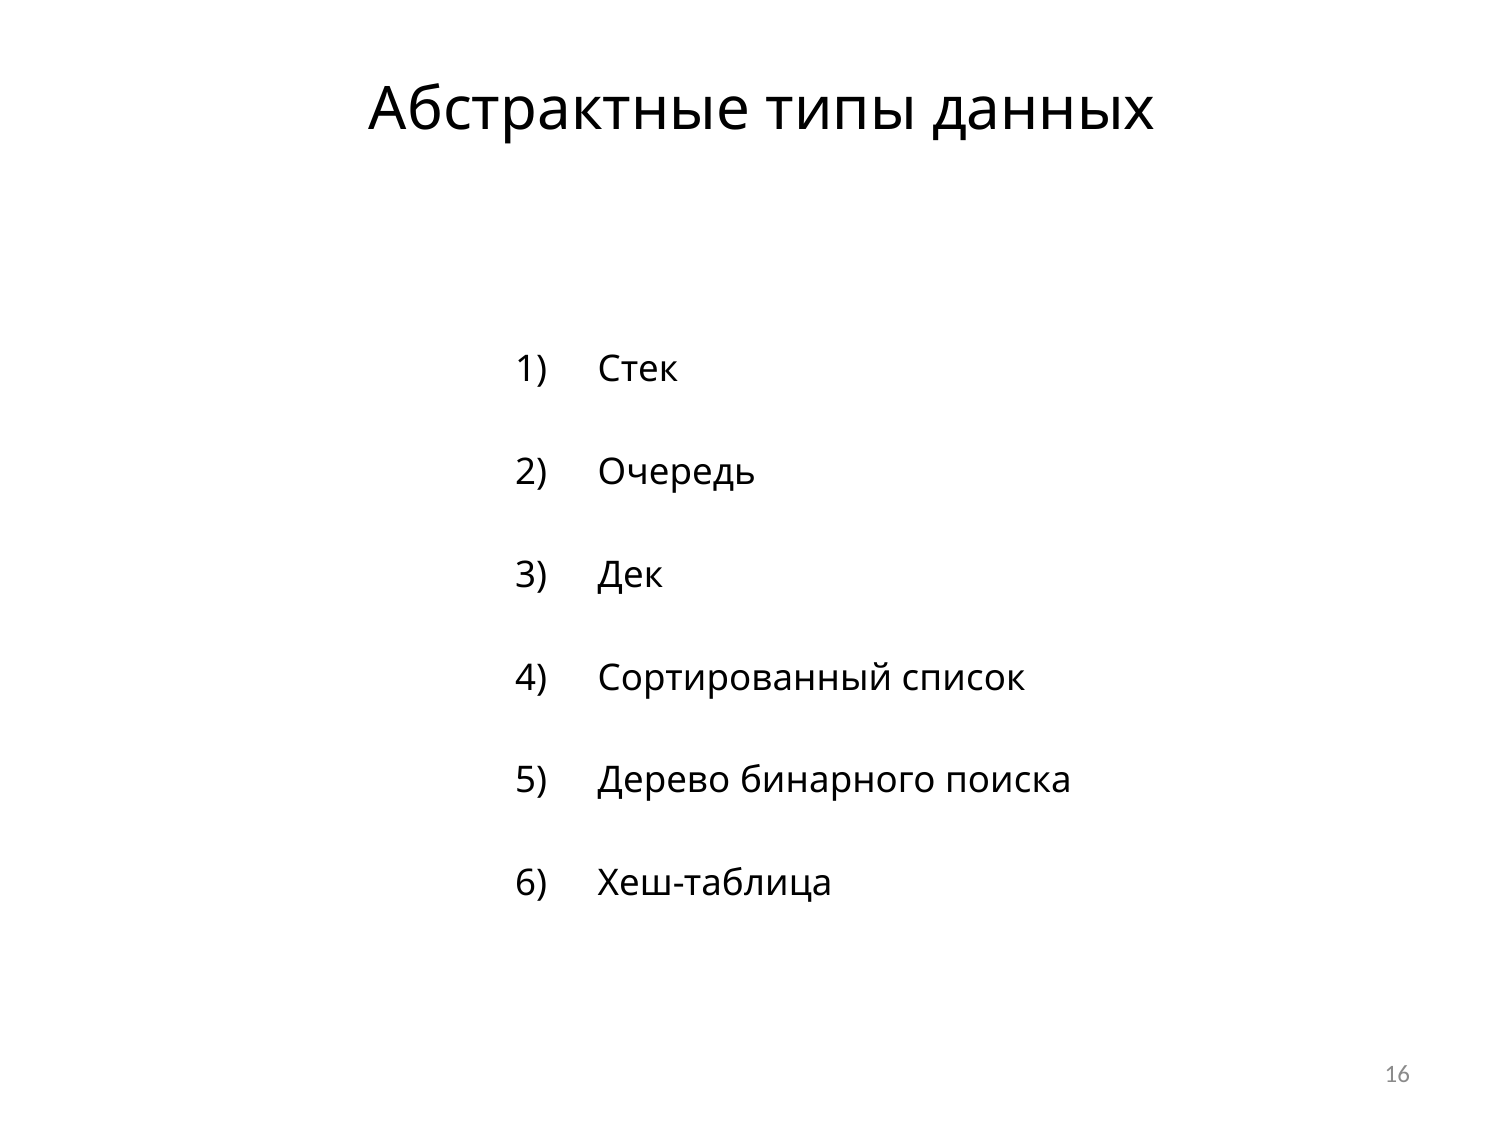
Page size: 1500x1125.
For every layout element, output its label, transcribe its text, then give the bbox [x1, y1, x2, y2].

text_box Абстрактные типы данных [150, 62, 1375, 150]
slide_number 16 [1074, 1042, 1425, 1103]
text_box Стек Очередь Дек Сортированный список Дерево бинарного поиска Хеш-таблица [500, 337, 1125, 913]
